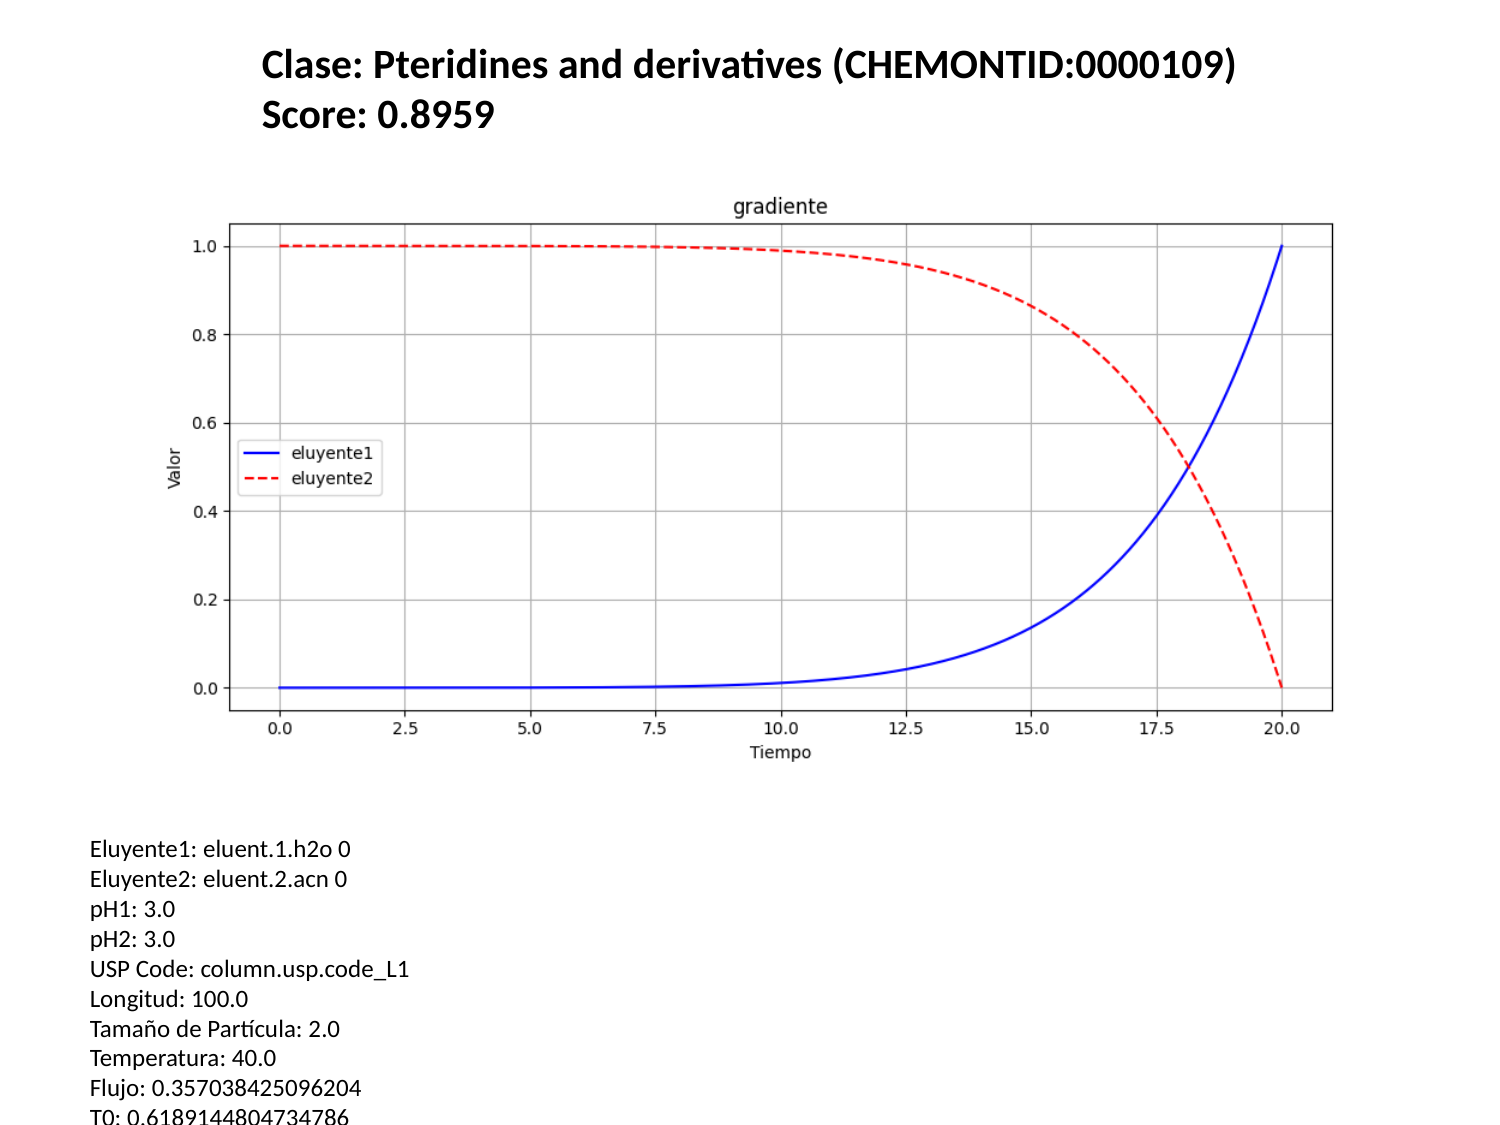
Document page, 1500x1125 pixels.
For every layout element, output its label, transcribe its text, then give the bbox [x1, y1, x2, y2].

picture [149, 179, 1351, 781]
text_box Eluyente1: eluent.1.h2o 0 Eluyente2: eluent.2.acn 0 pH1: 3.0 pH2: 3.0 USP Code: column.usp.code_L1 Longitud: 100.0 Tamaño de Partícula: 2.0 Temperatura: 40.0 Flujo: 0.357038425096204 T0: 0.6189144804734786 [74, 825, 1425, 1125]
text_box Clase: Pteridines and derivatives (CHEMONTID:0000109) Score: 0.8959 [247, 29, 1253, 145]
